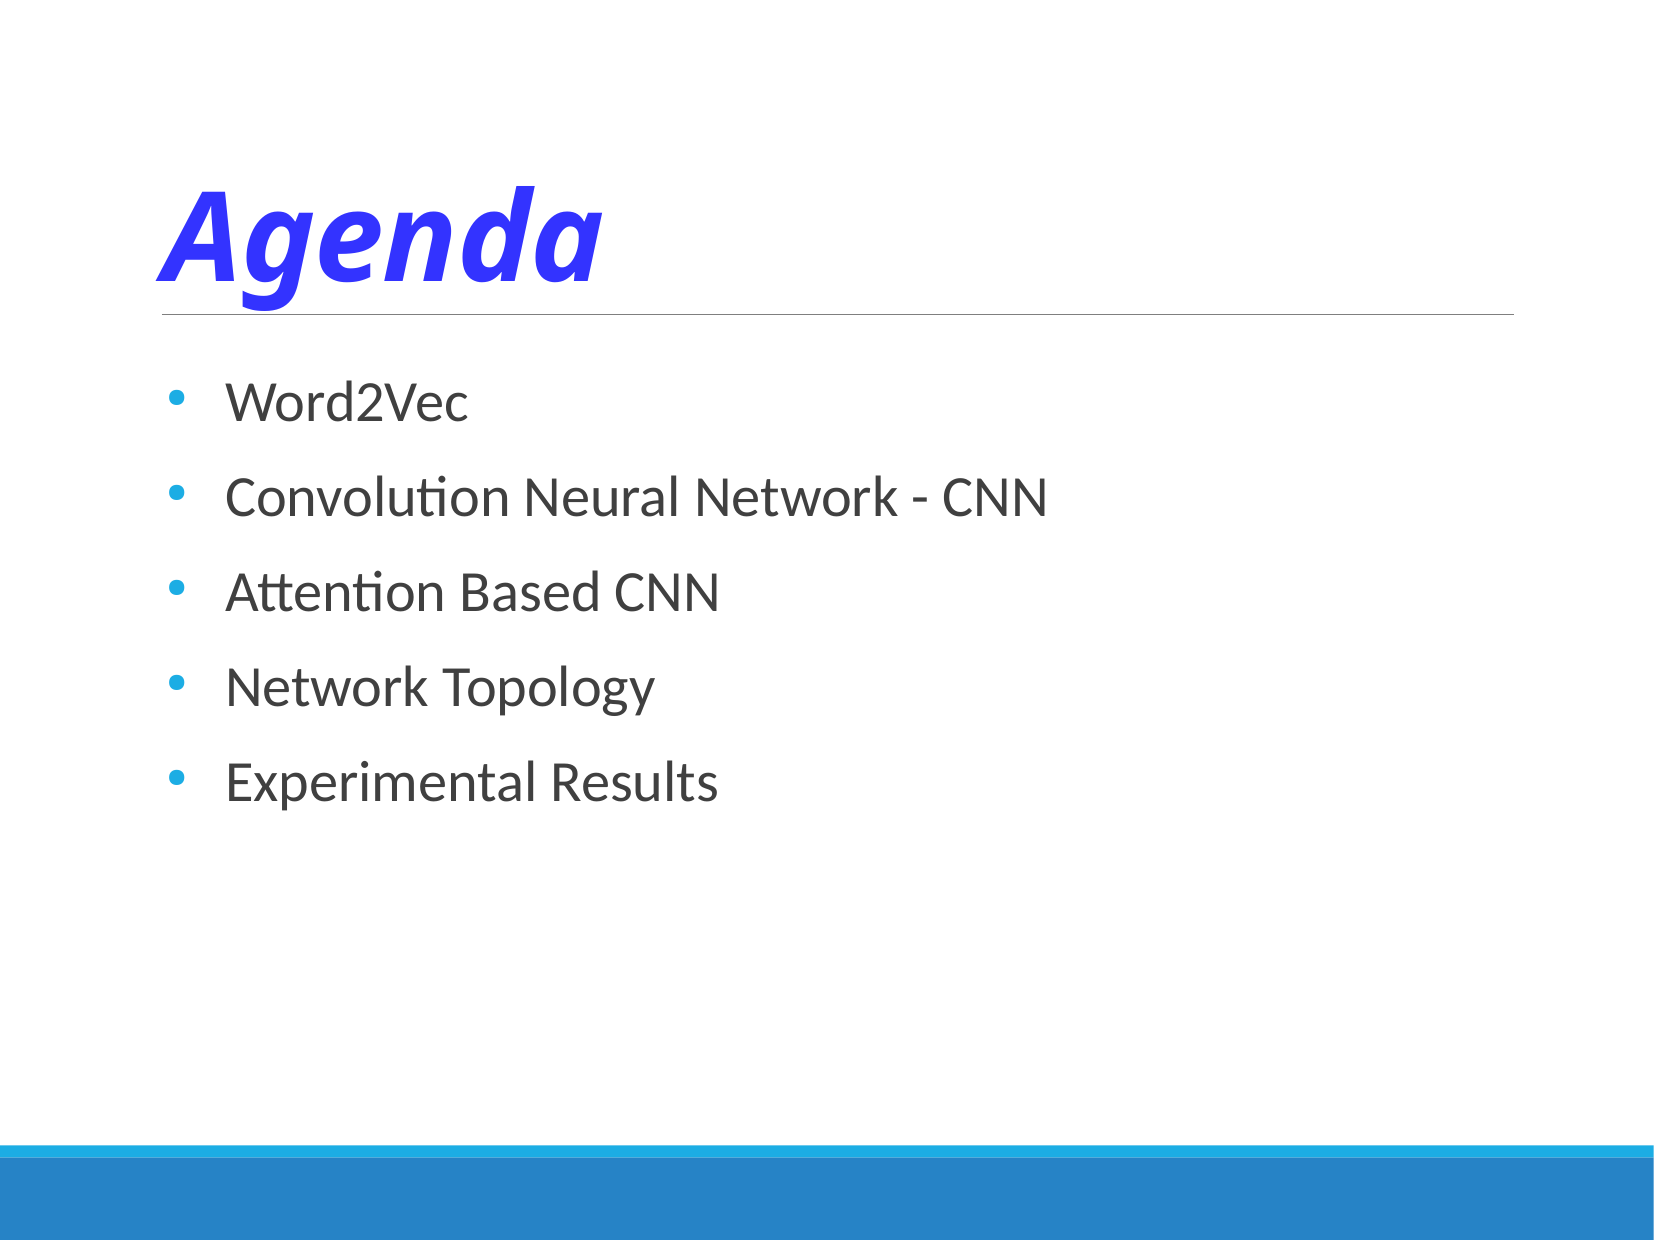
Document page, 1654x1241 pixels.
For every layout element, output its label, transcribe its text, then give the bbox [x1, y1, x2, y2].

title Agenda [148, 51, 1513, 315]
list Word2Vec Convolution Neural Network - CNN Attention Based CNN Network Topology Experimental Results [148, 363, 1513, 982]
